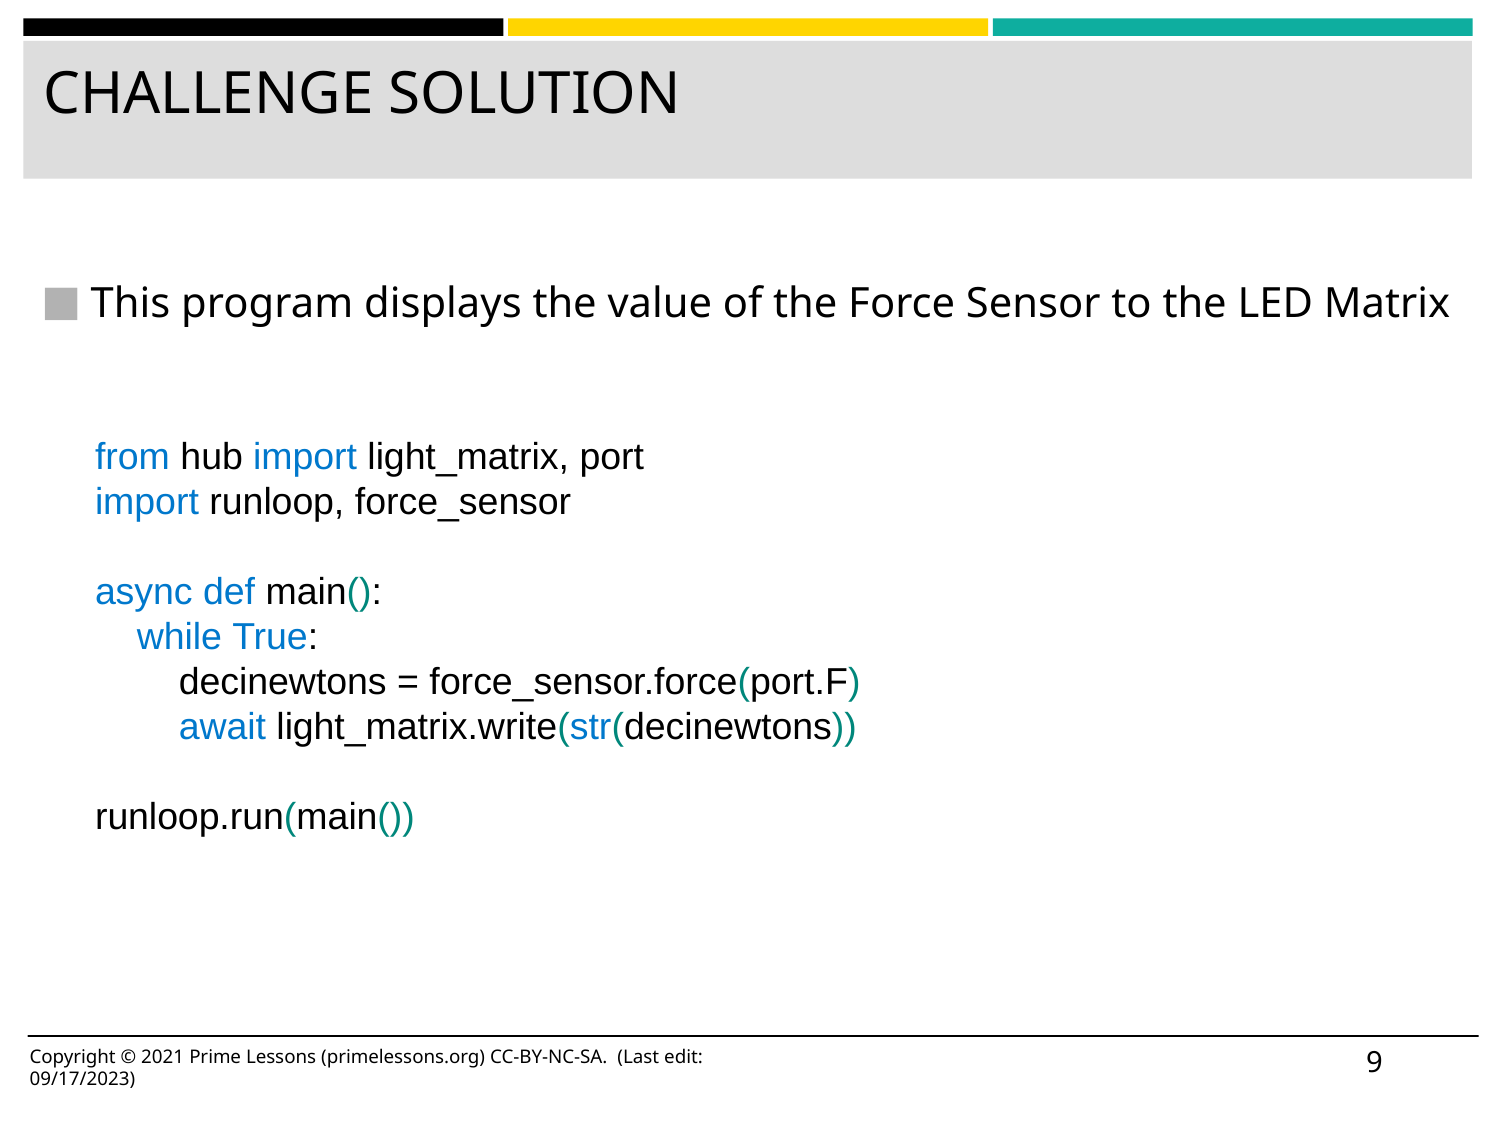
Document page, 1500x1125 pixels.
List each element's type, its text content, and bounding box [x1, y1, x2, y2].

list This program displays the value of the Force Sensor to the LED Matrix [25, 267, 1475, 1021]
text_box from hub import light_matrix, port import runloop, force_sensor async def main(): while True: decinewtons = force_sensor.force(port.F) await light_matrix.write(str(decinewtons)) runloop.run(main()) [79, 424, 1464, 845]
slide_number ‹#› [1351, 1036, 1478, 1097]
title CHALLENGE SOLUTION [28, 48, 1464, 172]
footer Copyright © 2021 Prime Lessons (primelessons.org) CC-BY-NC-SA. (Last edit: 09/17/2023) [14, 1036, 814, 1097]
